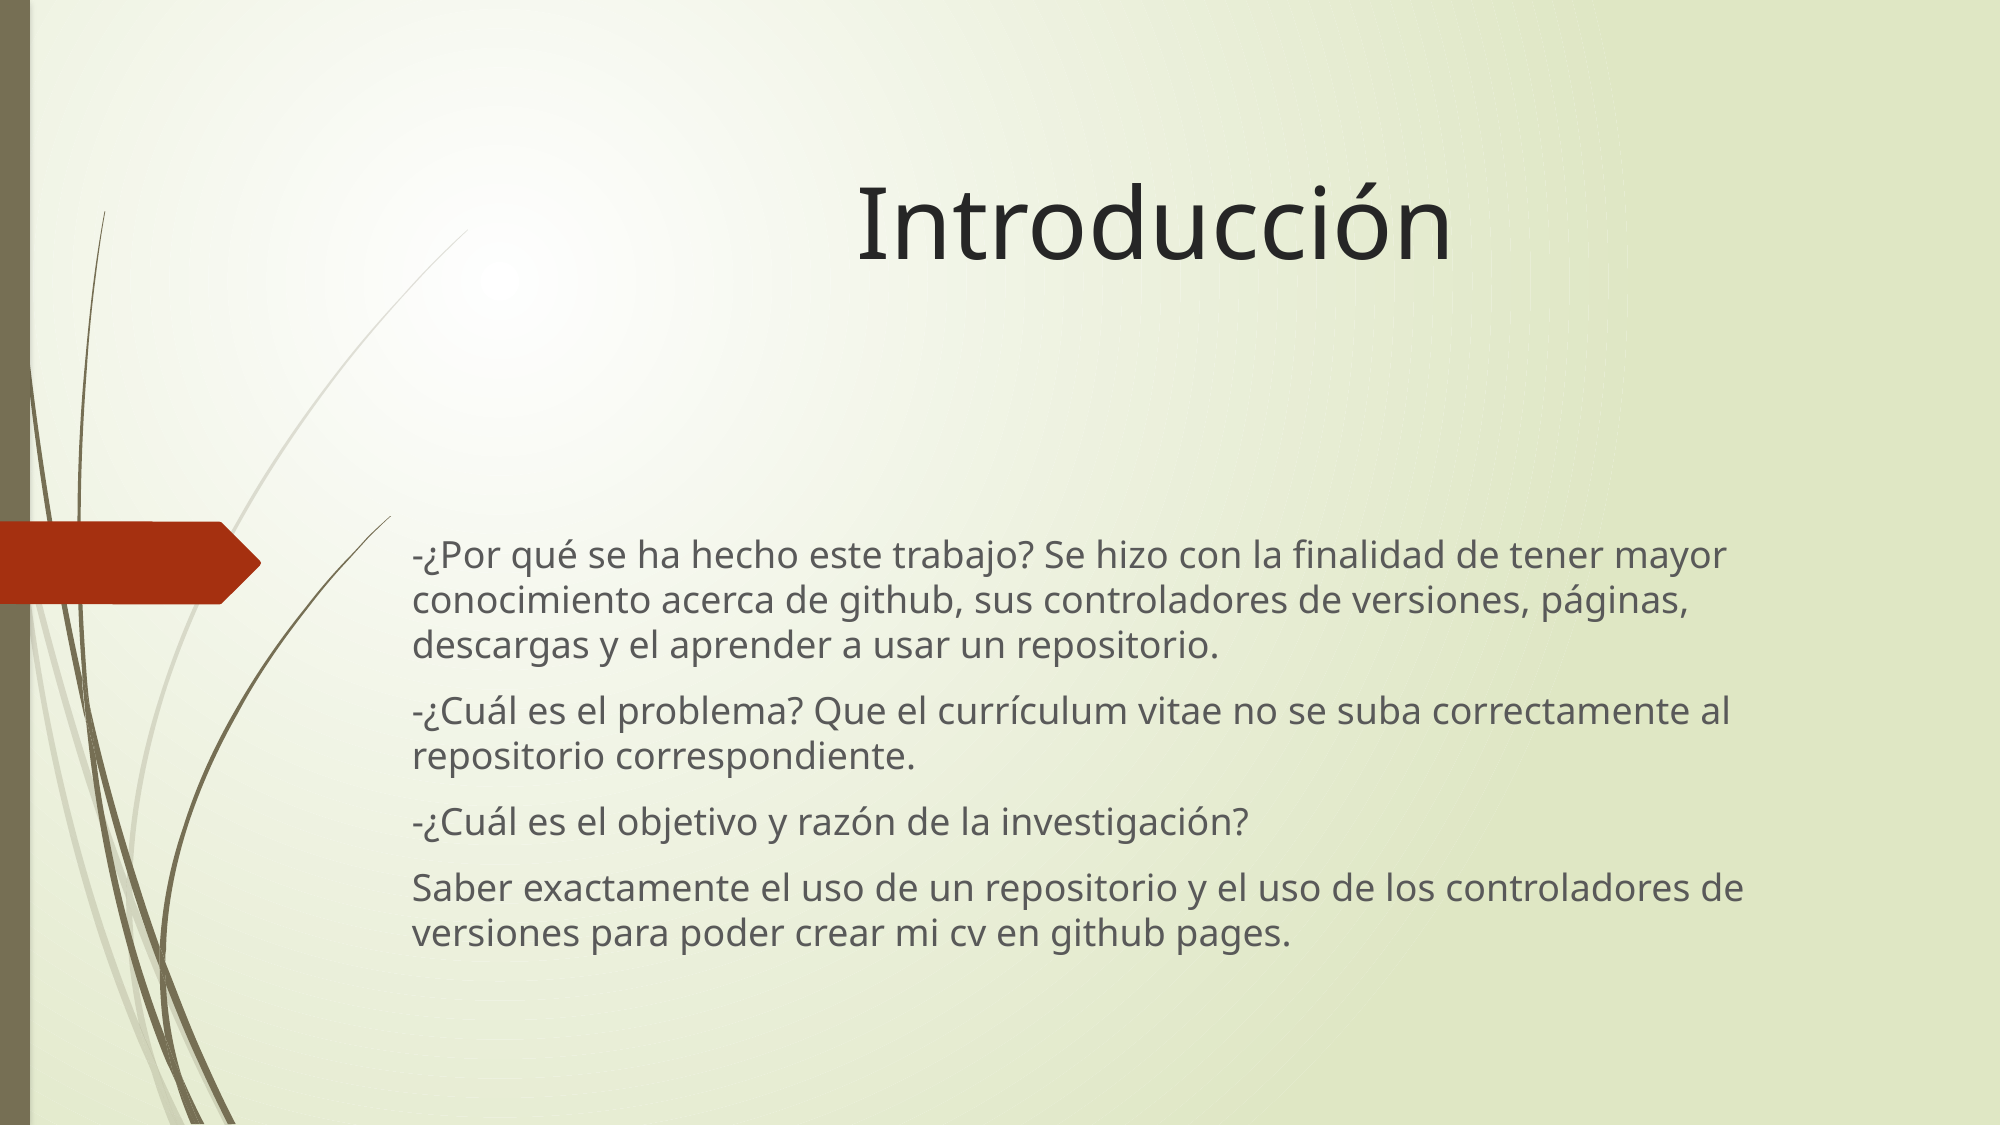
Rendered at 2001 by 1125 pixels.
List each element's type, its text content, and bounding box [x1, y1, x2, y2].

list -¿Por qué se ha hecho este trabajo? Se hizo con la finalidad de tener mayor conocimiento acerca de github, sus controladores de versiones, páginas, descargas y el aprender a usar un repositorio. -¿Cuál es el problema? Que el currículum vitae no se suba correctamente al repositorio correspondiente. -¿Cuál es el objetivo y razón de la investigación? Saber exactamente el uso de un repositorio y el uso de los controladores de versiones para poder crear mi cv en github pages. [396, 325, 1860, 994]
title Introducción [424, 99, 1888, 339]
